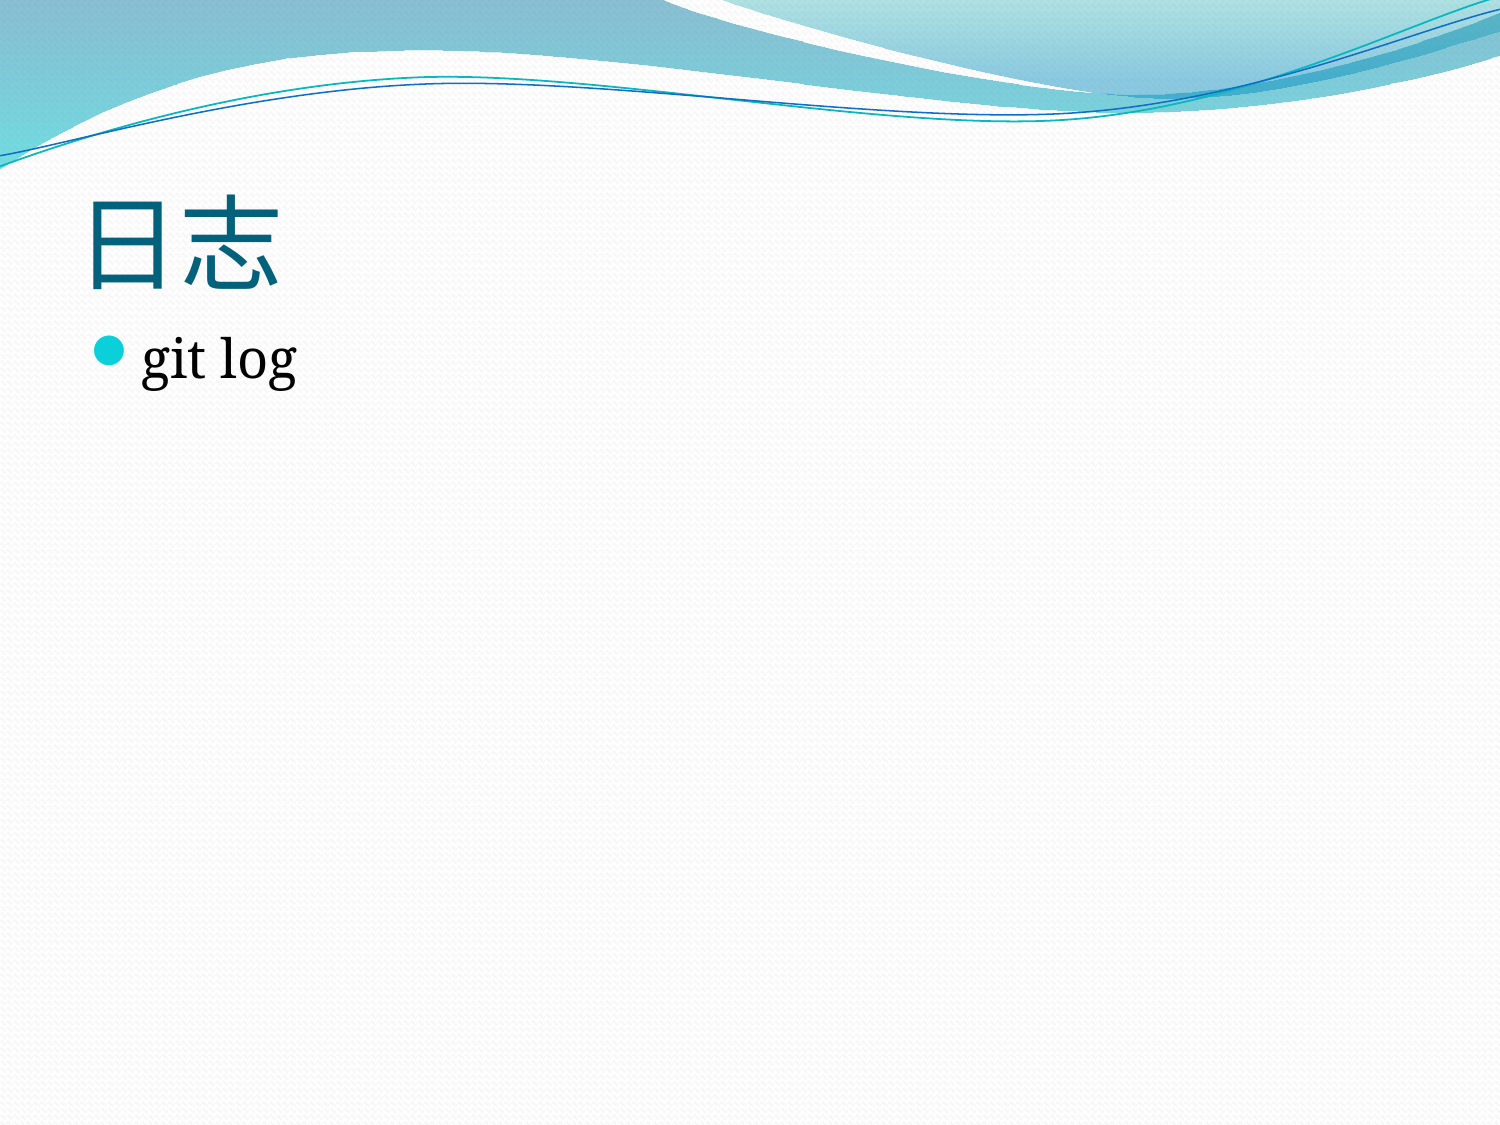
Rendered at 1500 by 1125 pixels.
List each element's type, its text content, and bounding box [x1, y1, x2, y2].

title 日志 [75, 115, 1425, 303]
list git log [75, 317, 1425, 1038]
